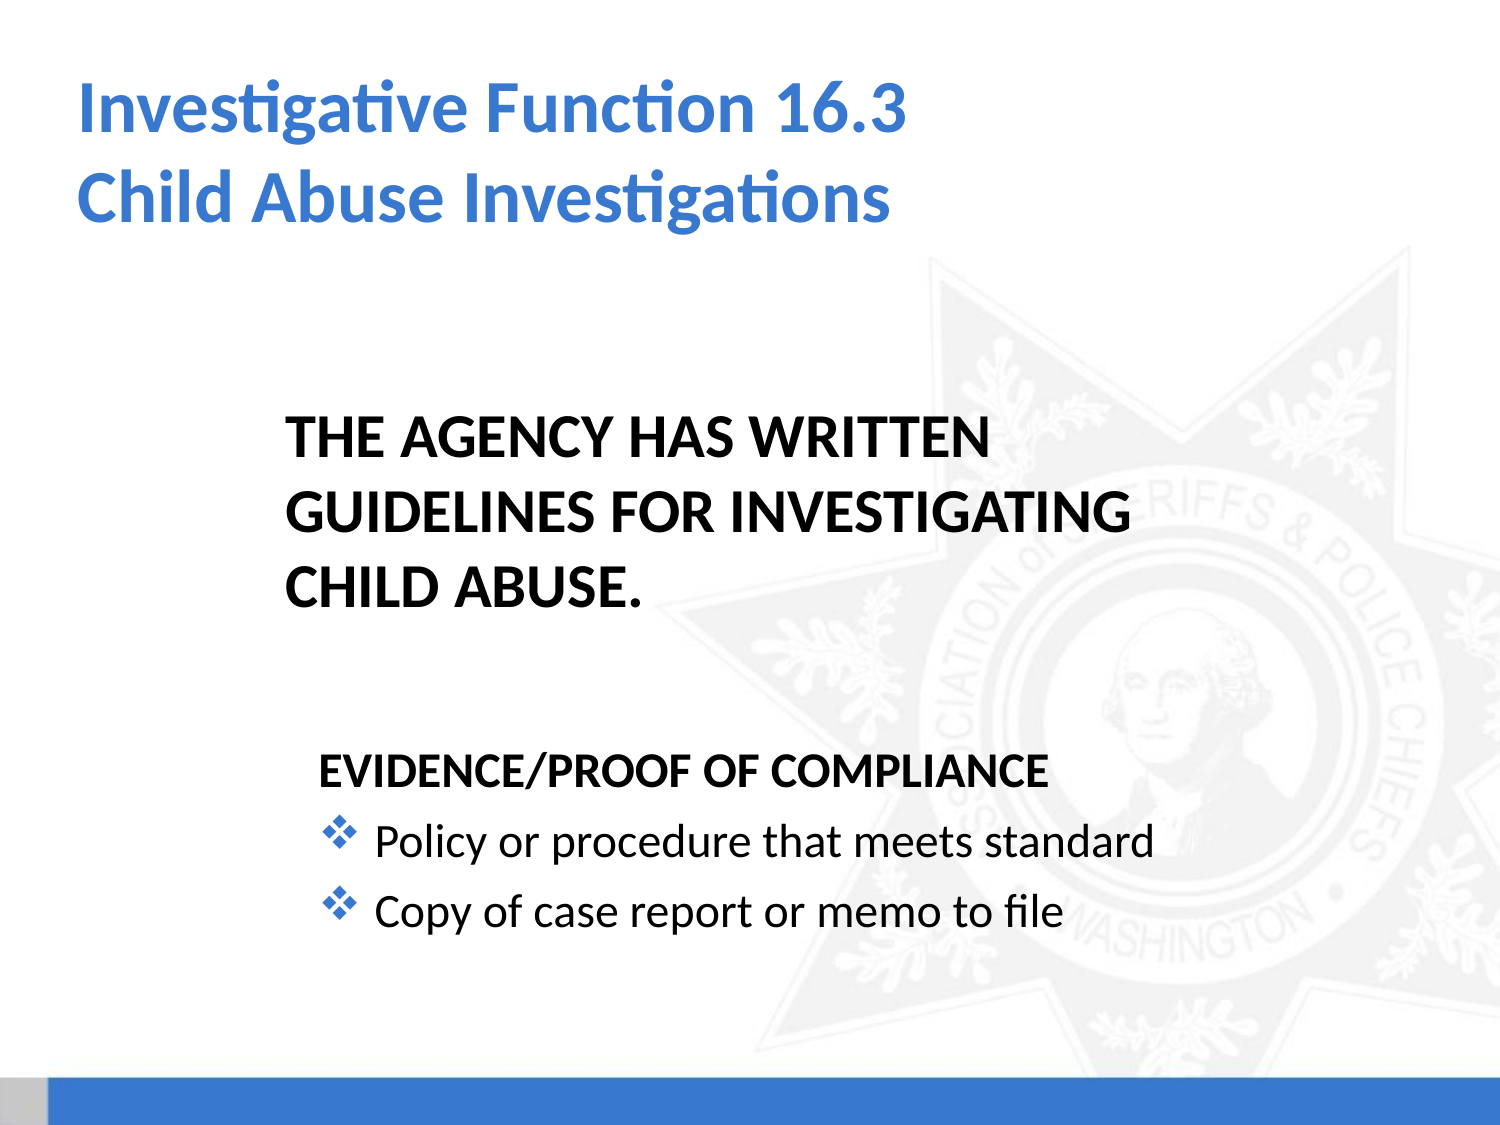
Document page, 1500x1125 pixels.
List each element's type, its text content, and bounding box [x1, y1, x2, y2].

subtitle The agency has written guidelines for investigating child abuse. [270, 387, 1205, 550]
text_box Evidence/Proof of Compliance Policy or procedure that meets standard Copy of case report or memo to file [303, 699, 1172, 945]
title Investigative Function 16.3 Child Abuse Investigations [62, 50, 1413, 275]
picture [0, 0, 1500, 1125]
